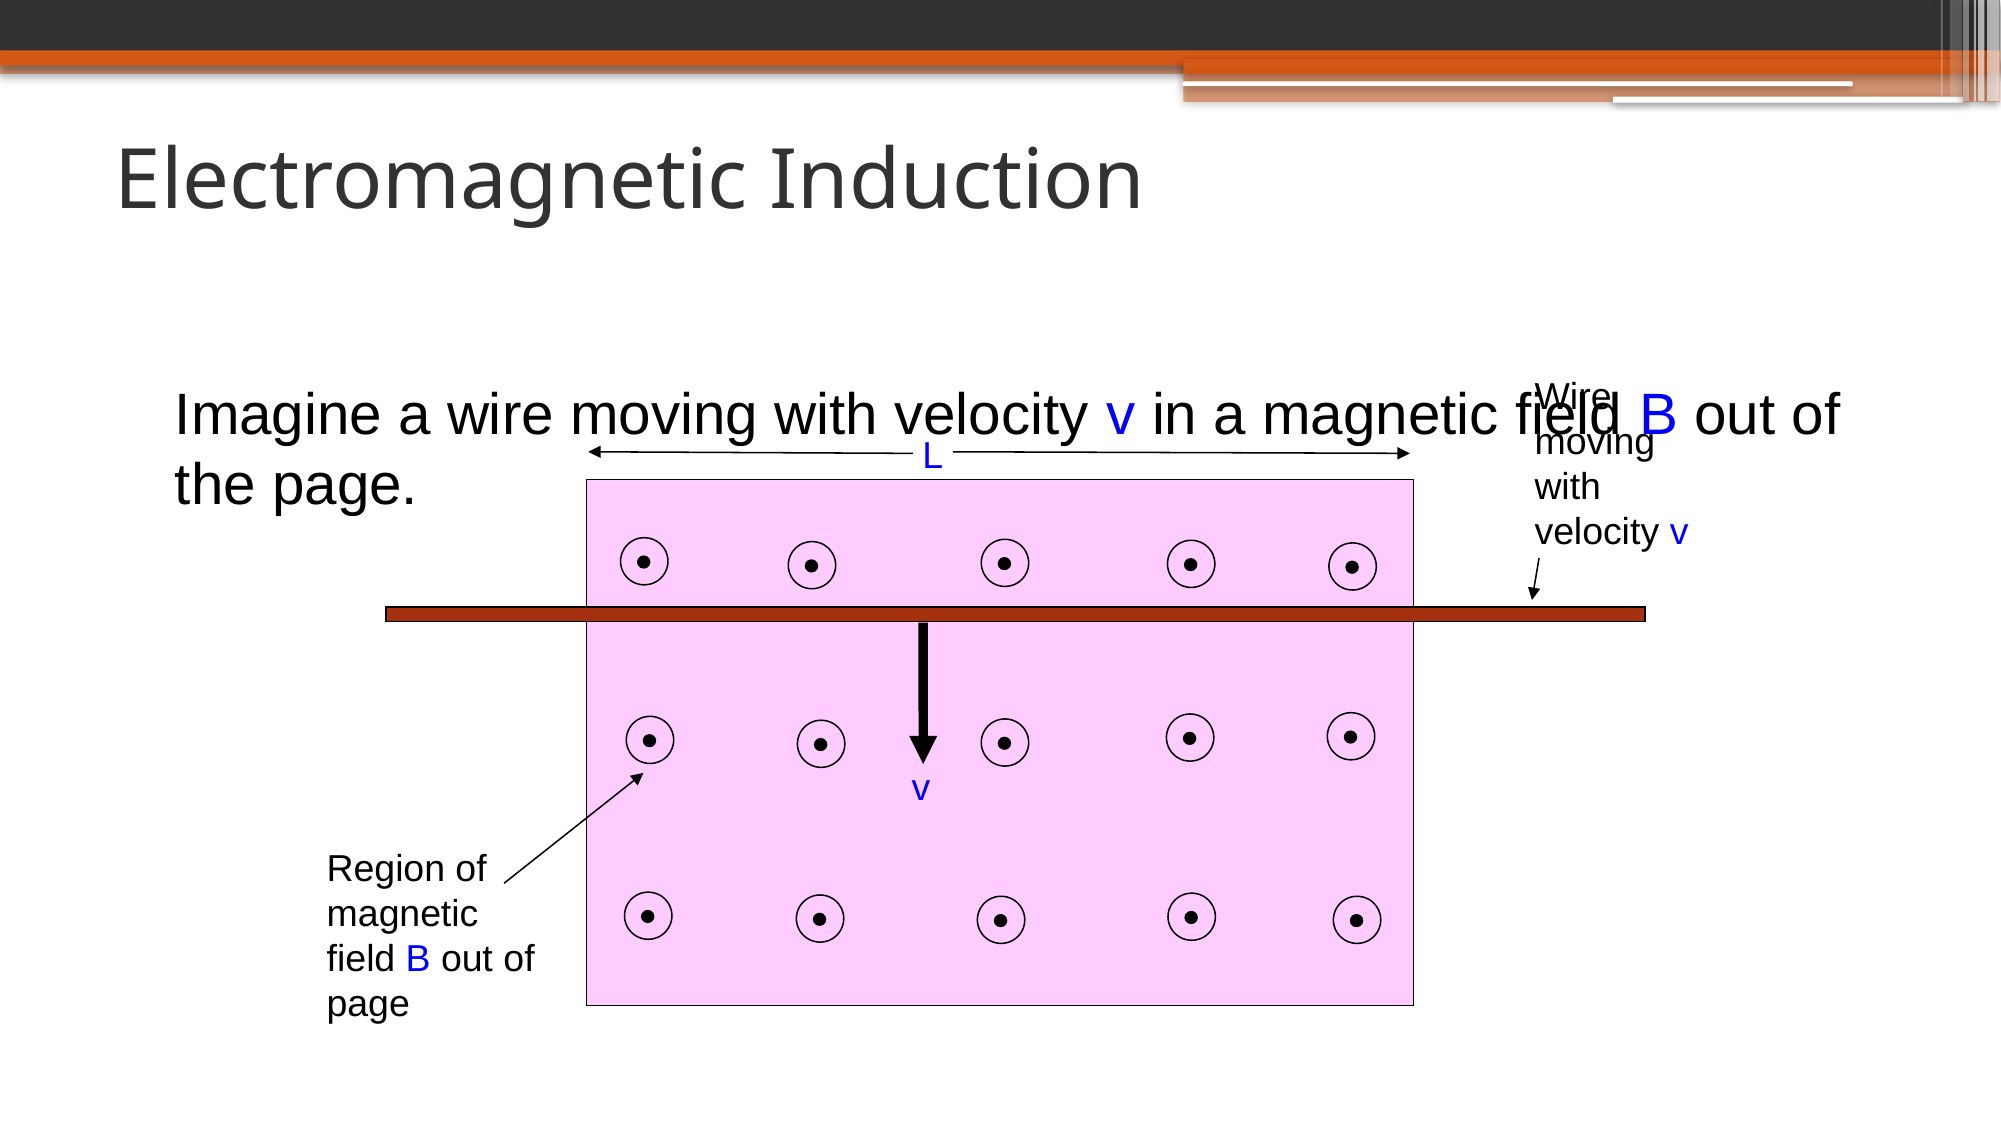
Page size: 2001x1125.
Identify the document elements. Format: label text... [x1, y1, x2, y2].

text_box [1527, 558, 1541, 601]
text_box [796, 894, 844, 943]
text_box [1167, 540, 1216, 588]
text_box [620, 537, 669, 586]
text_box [1166, 713, 1215, 762]
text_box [1328, 542, 1377, 591]
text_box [1327, 712, 1375, 761]
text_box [788, 541, 836, 589]
list Imagine a wire moving with velocity v in a magnetic field B out of the page. [99, 369, 1900, 1079]
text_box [977, 896, 1025, 944]
text_box [917, 622, 930, 755]
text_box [1333, 896, 1381, 944]
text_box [1167, 892, 1216, 941]
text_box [797, 719, 846, 768]
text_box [311, 772, 644, 1033]
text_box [980, 539, 1029, 587]
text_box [980, 718, 1029, 767]
title Electromagnetic Induction [99, 87, 1900, 263]
text_box L [907, 423, 986, 484]
text_box [385, 607, 1646, 622]
text_box Wire moving with velocity v [1519, 364, 1714, 560]
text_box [649, 891, 673, 940]
text_box [588, 445, 913, 459]
text_box v [896, 755, 964, 815]
text_box [586, 479, 1414, 607]
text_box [626, 716, 674, 764]
text_box [586, 622, 1414, 1006]
text_box [952, 447, 1410, 460]
